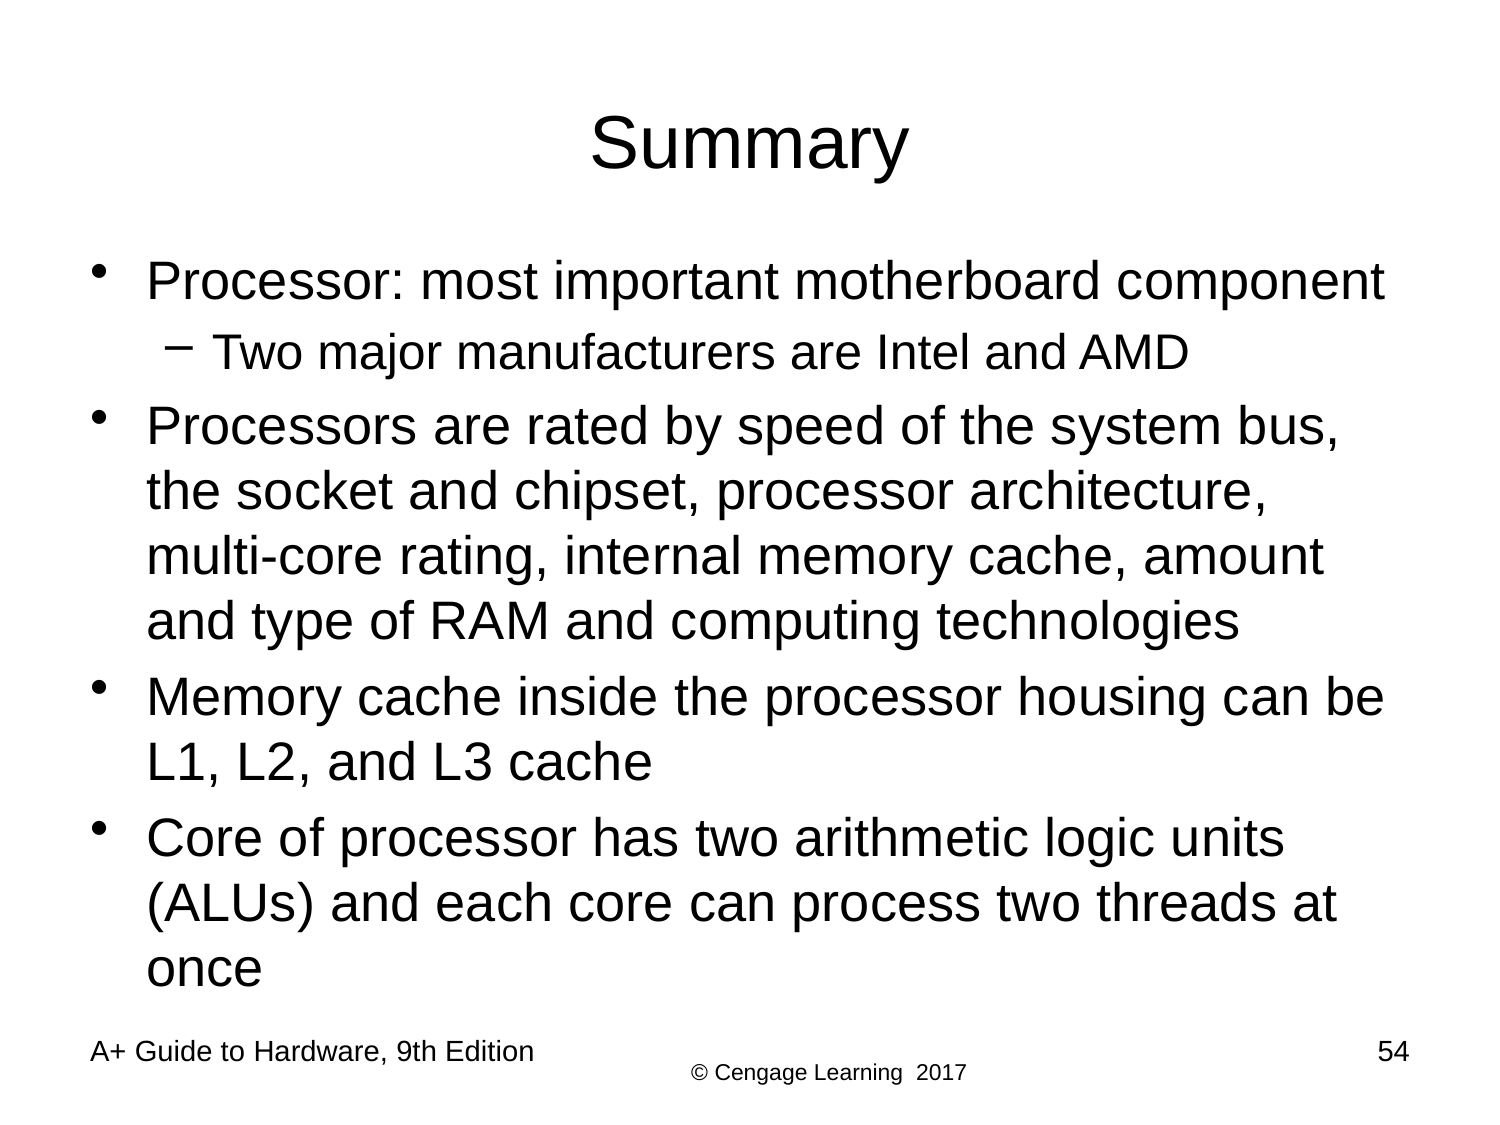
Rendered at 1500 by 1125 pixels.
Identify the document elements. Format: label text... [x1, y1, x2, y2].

footer A+ Guide to Hardware, 9th Edition [74, 1024, 626, 1103]
slide_number 54 [1074, 1024, 1426, 1103]
title Summary [75, 45, 1425, 233]
list Processor: most important motherboard component Two major manufacturers are Intel and AMD Processors are rated by speed of the system bus, the socket and chipset, processor architecture, multi-core rating, internal memory cache, amount and type of RAM and computing technologies Memory cache inside the processor housing can be L1, L2, and L3 cache Core of processor has two arithmetic logic units (ALUs) and each core can process two threads at once [75, 237, 1425, 980]
